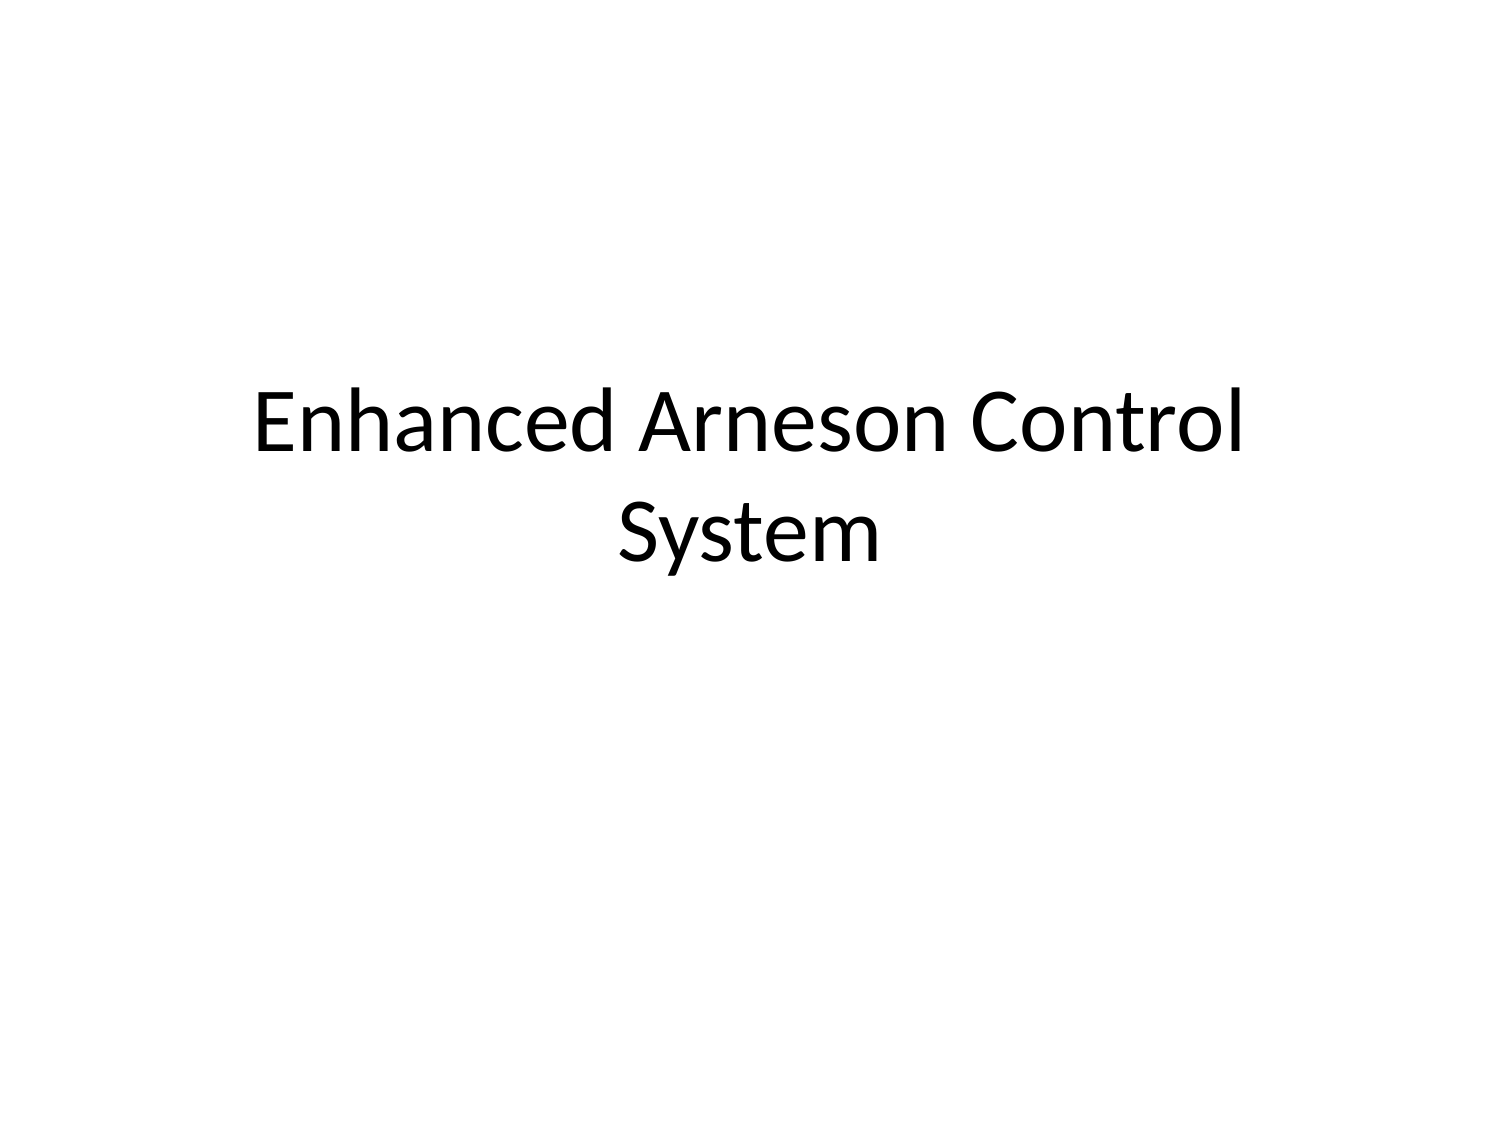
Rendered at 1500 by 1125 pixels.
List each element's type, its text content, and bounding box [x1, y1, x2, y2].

title Enhanced Arneson Control System [112, 349, 1388, 591]
